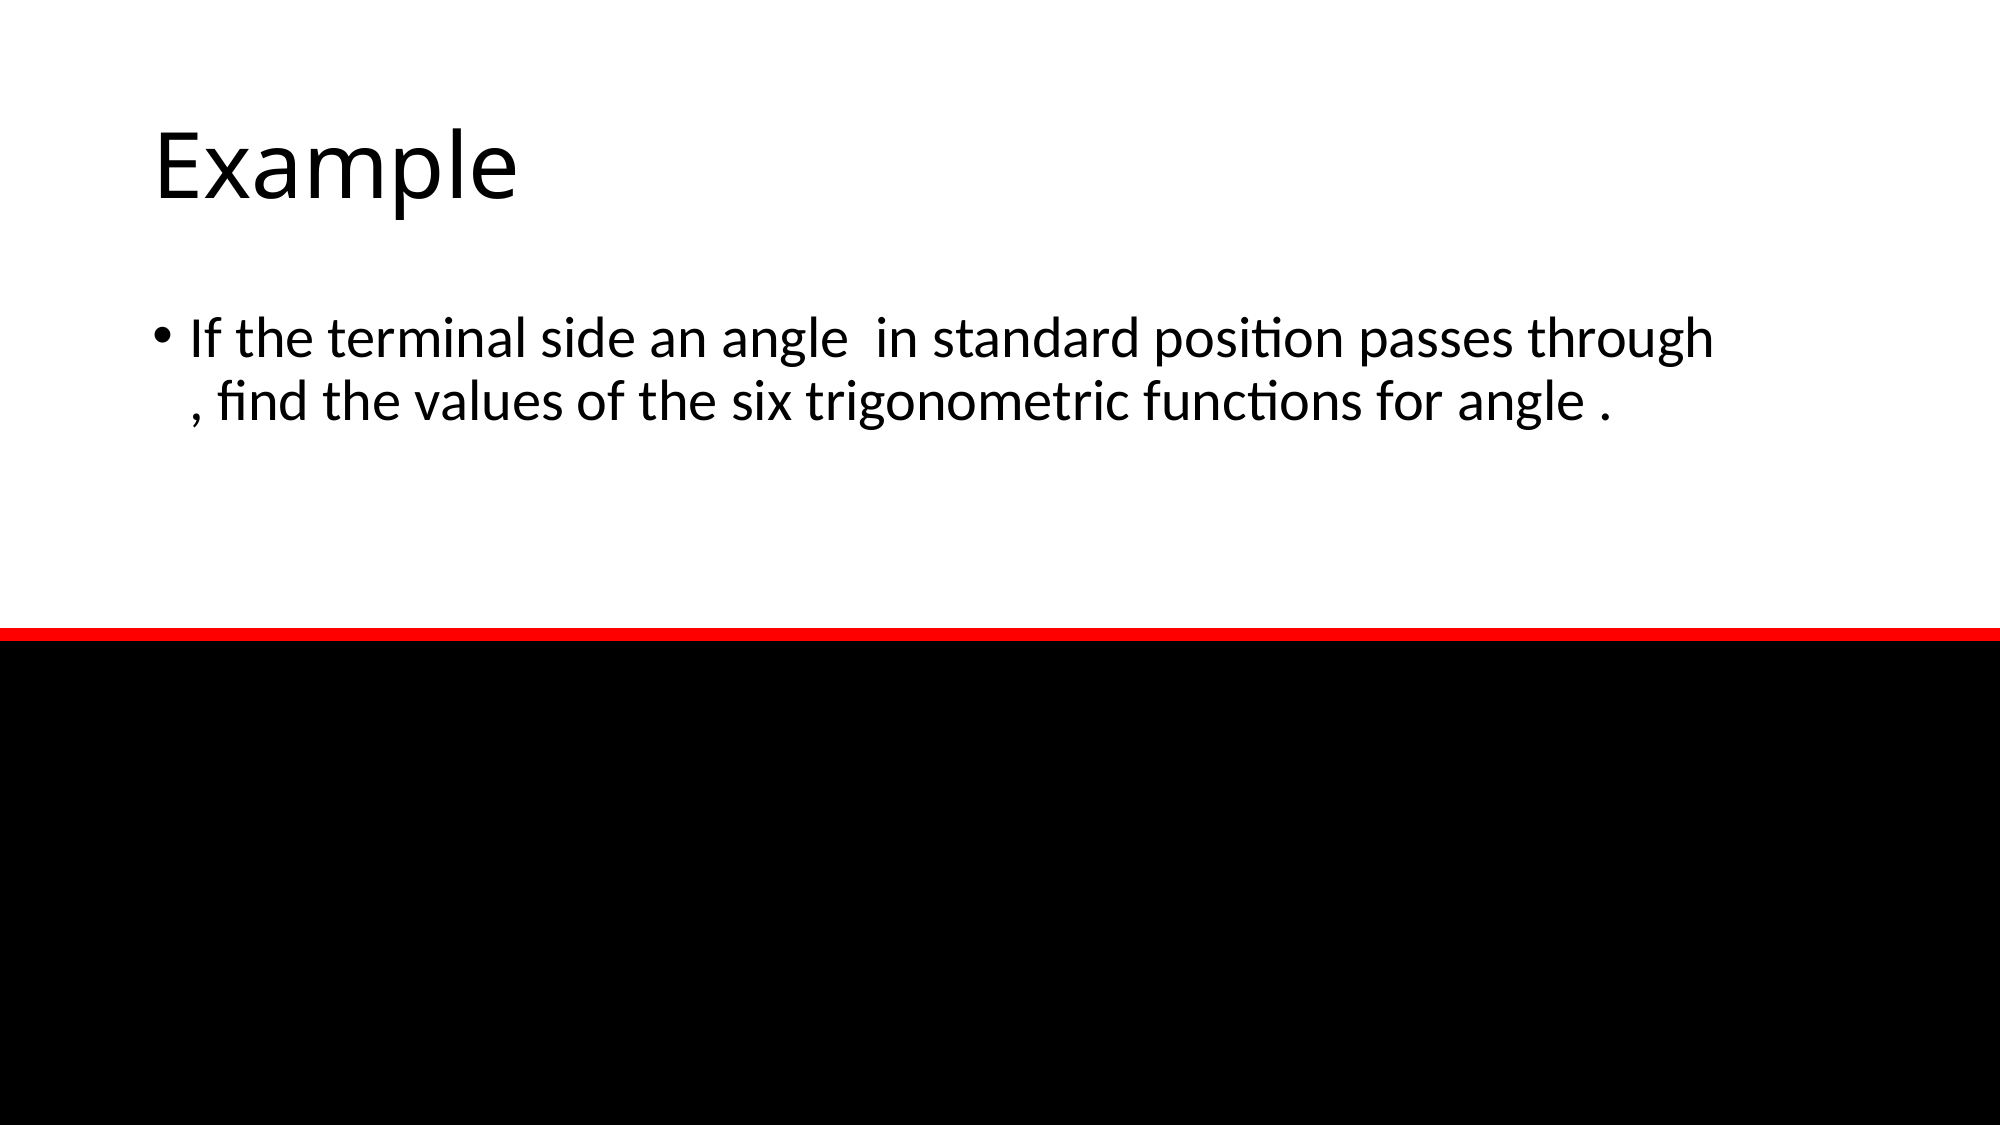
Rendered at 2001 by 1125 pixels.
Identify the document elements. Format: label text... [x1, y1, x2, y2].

title Example [137, 59, 1863, 278]
text_box [0, 641, 2000, 1125]
